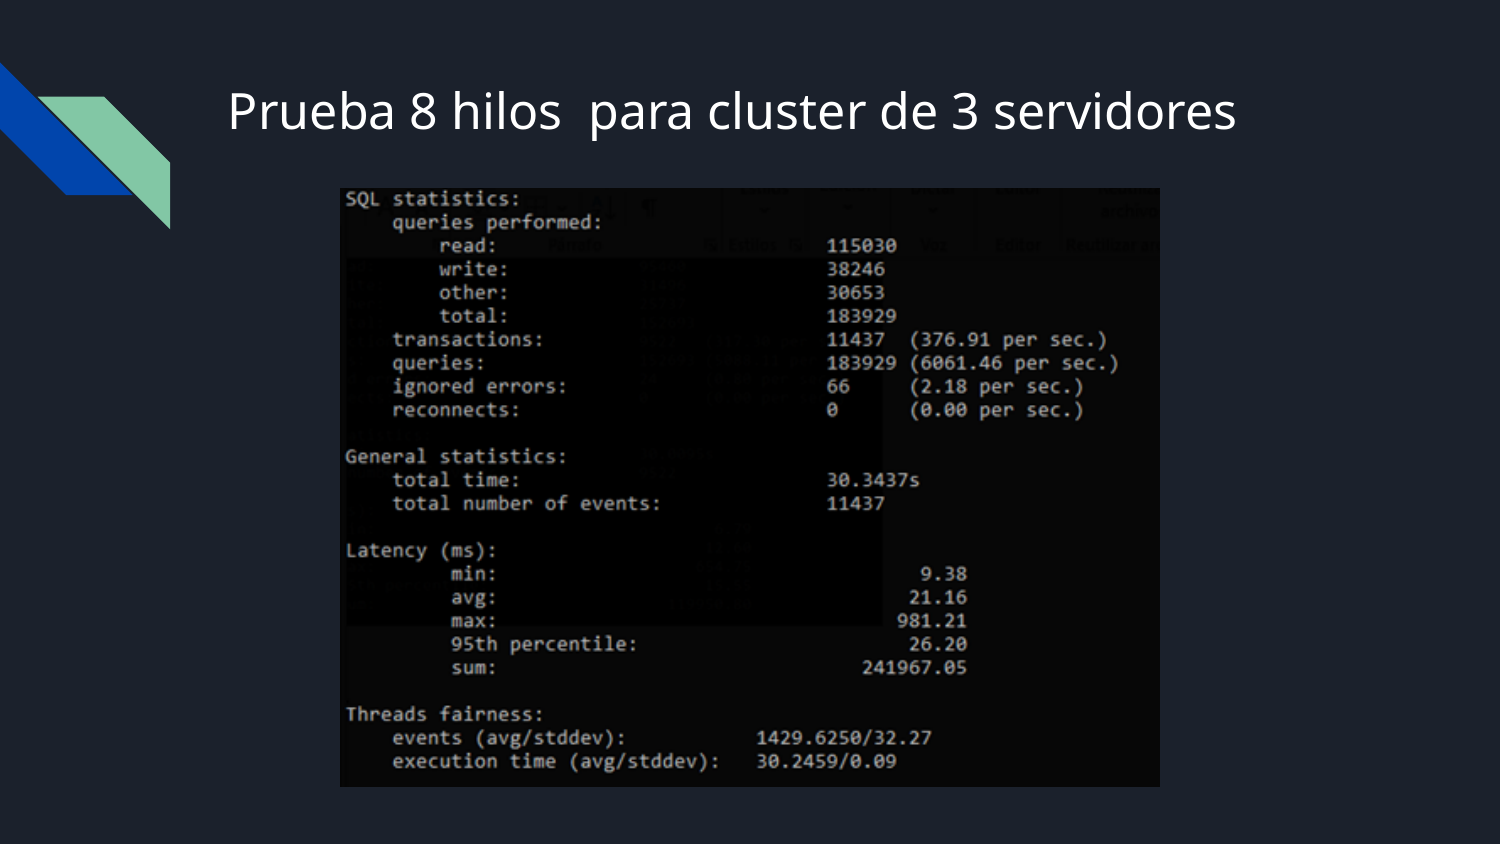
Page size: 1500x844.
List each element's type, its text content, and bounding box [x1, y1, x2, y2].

picture [340, 188, 1160, 788]
title Prueba 8 hilos para cluster de 3 servidores [212, 64, 1368, 215]
